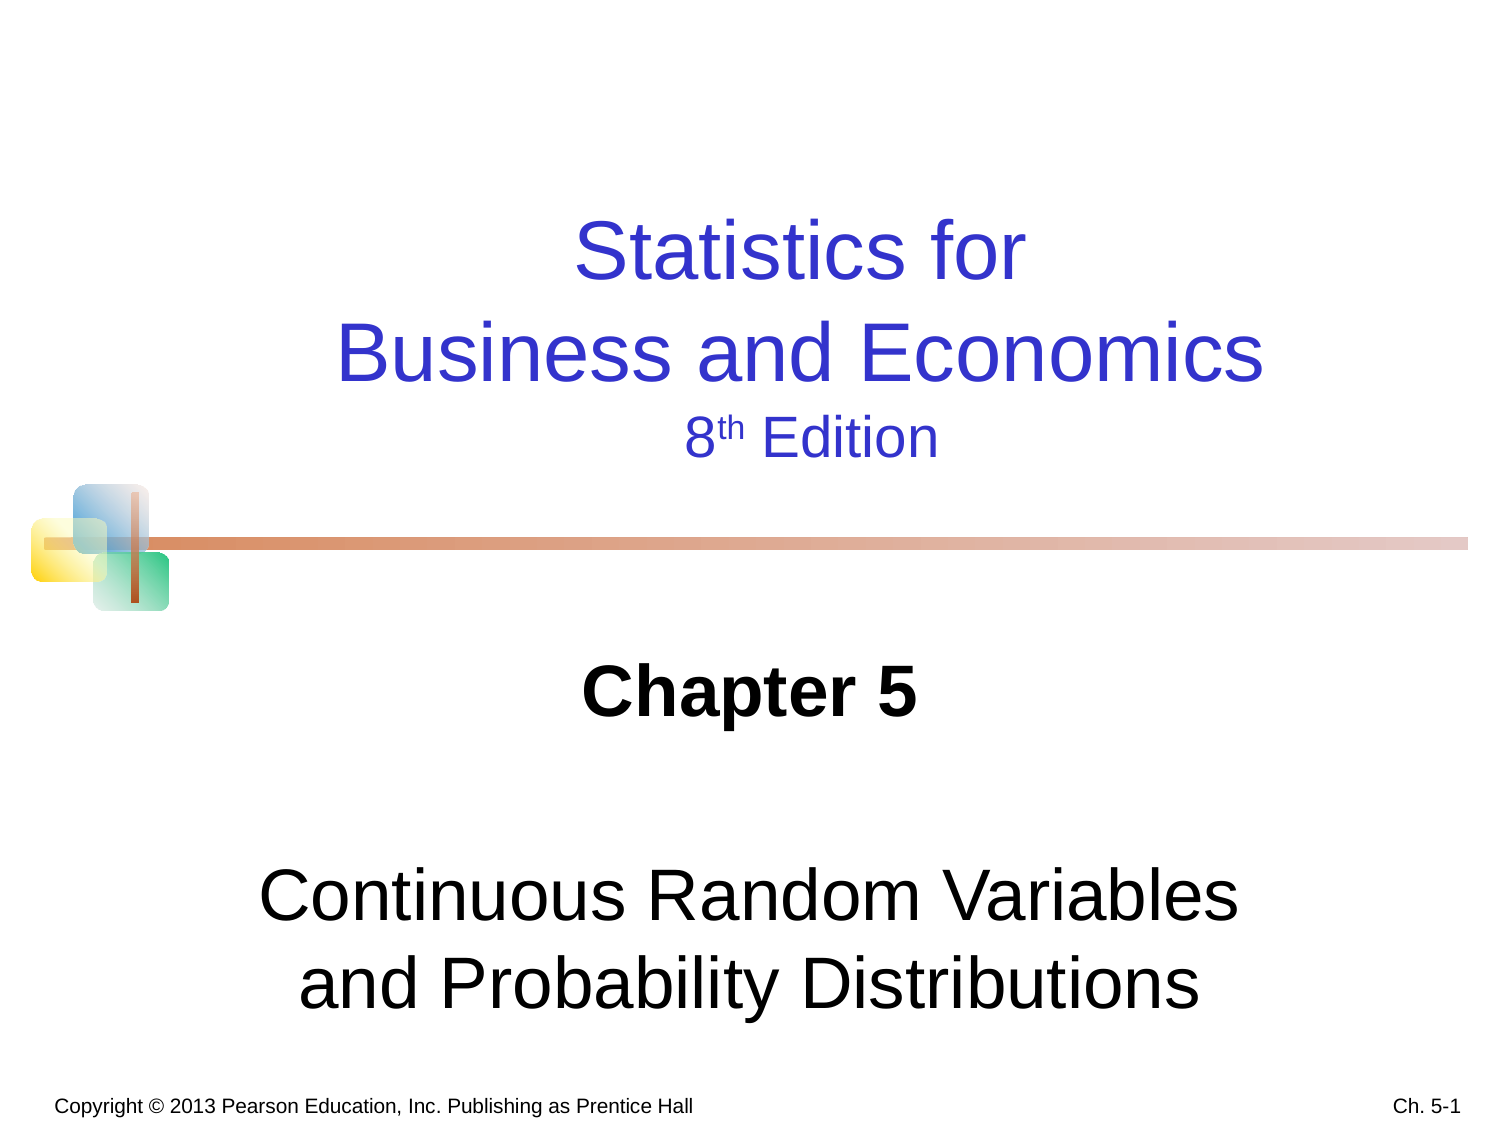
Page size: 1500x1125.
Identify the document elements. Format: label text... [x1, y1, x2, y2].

footer Copyright © 2013 Pearson Education, Inc. Publishing as Prentice Hall [0, 1071, 751, 1125]
slide_number Ch. 5-1 [1124, 1071, 1476, 1125]
subtitle Chapter 5 Continuous Random Variables and Probability Distributions [224, 636, 1276, 1036]
text_box Statistics for Business and Economics 8th Edition [237, 137, 1388, 476]
